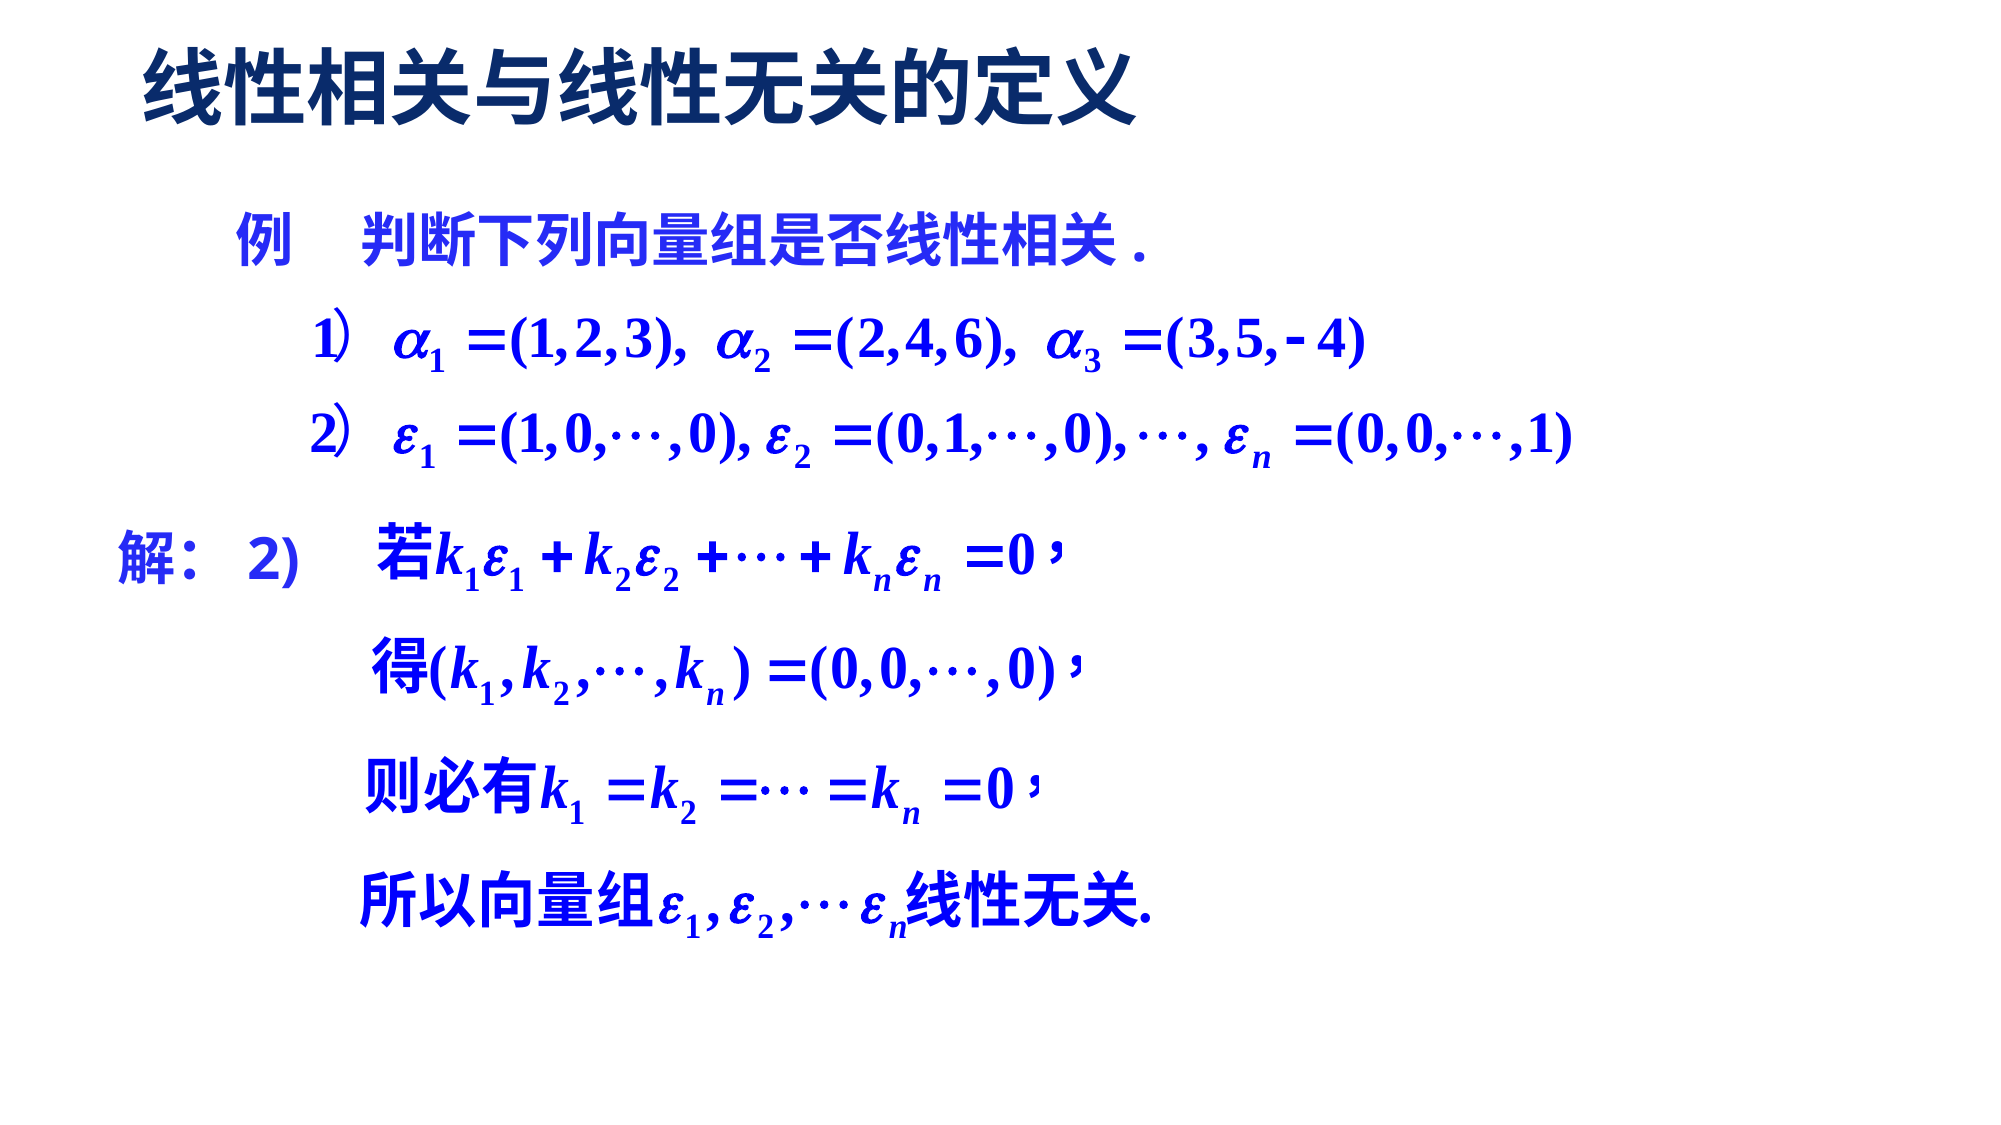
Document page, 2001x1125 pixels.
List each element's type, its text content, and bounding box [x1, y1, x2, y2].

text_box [354, 861, 1161, 953]
text_box 线性相关与线性无关的定义 [125, 28, 1662, 144]
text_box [370, 513, 1062, 606]
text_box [360, 746, 1039, 839]
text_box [365, 627, 1081, 720]
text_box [305, 402, 1577, 474]
text_box 解：2) [102, 513, 316, 599]
text_box 例 判断下列向量组是否线性相关. [221, 195, 1462, 281]
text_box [311, 307, 1371, 379]
